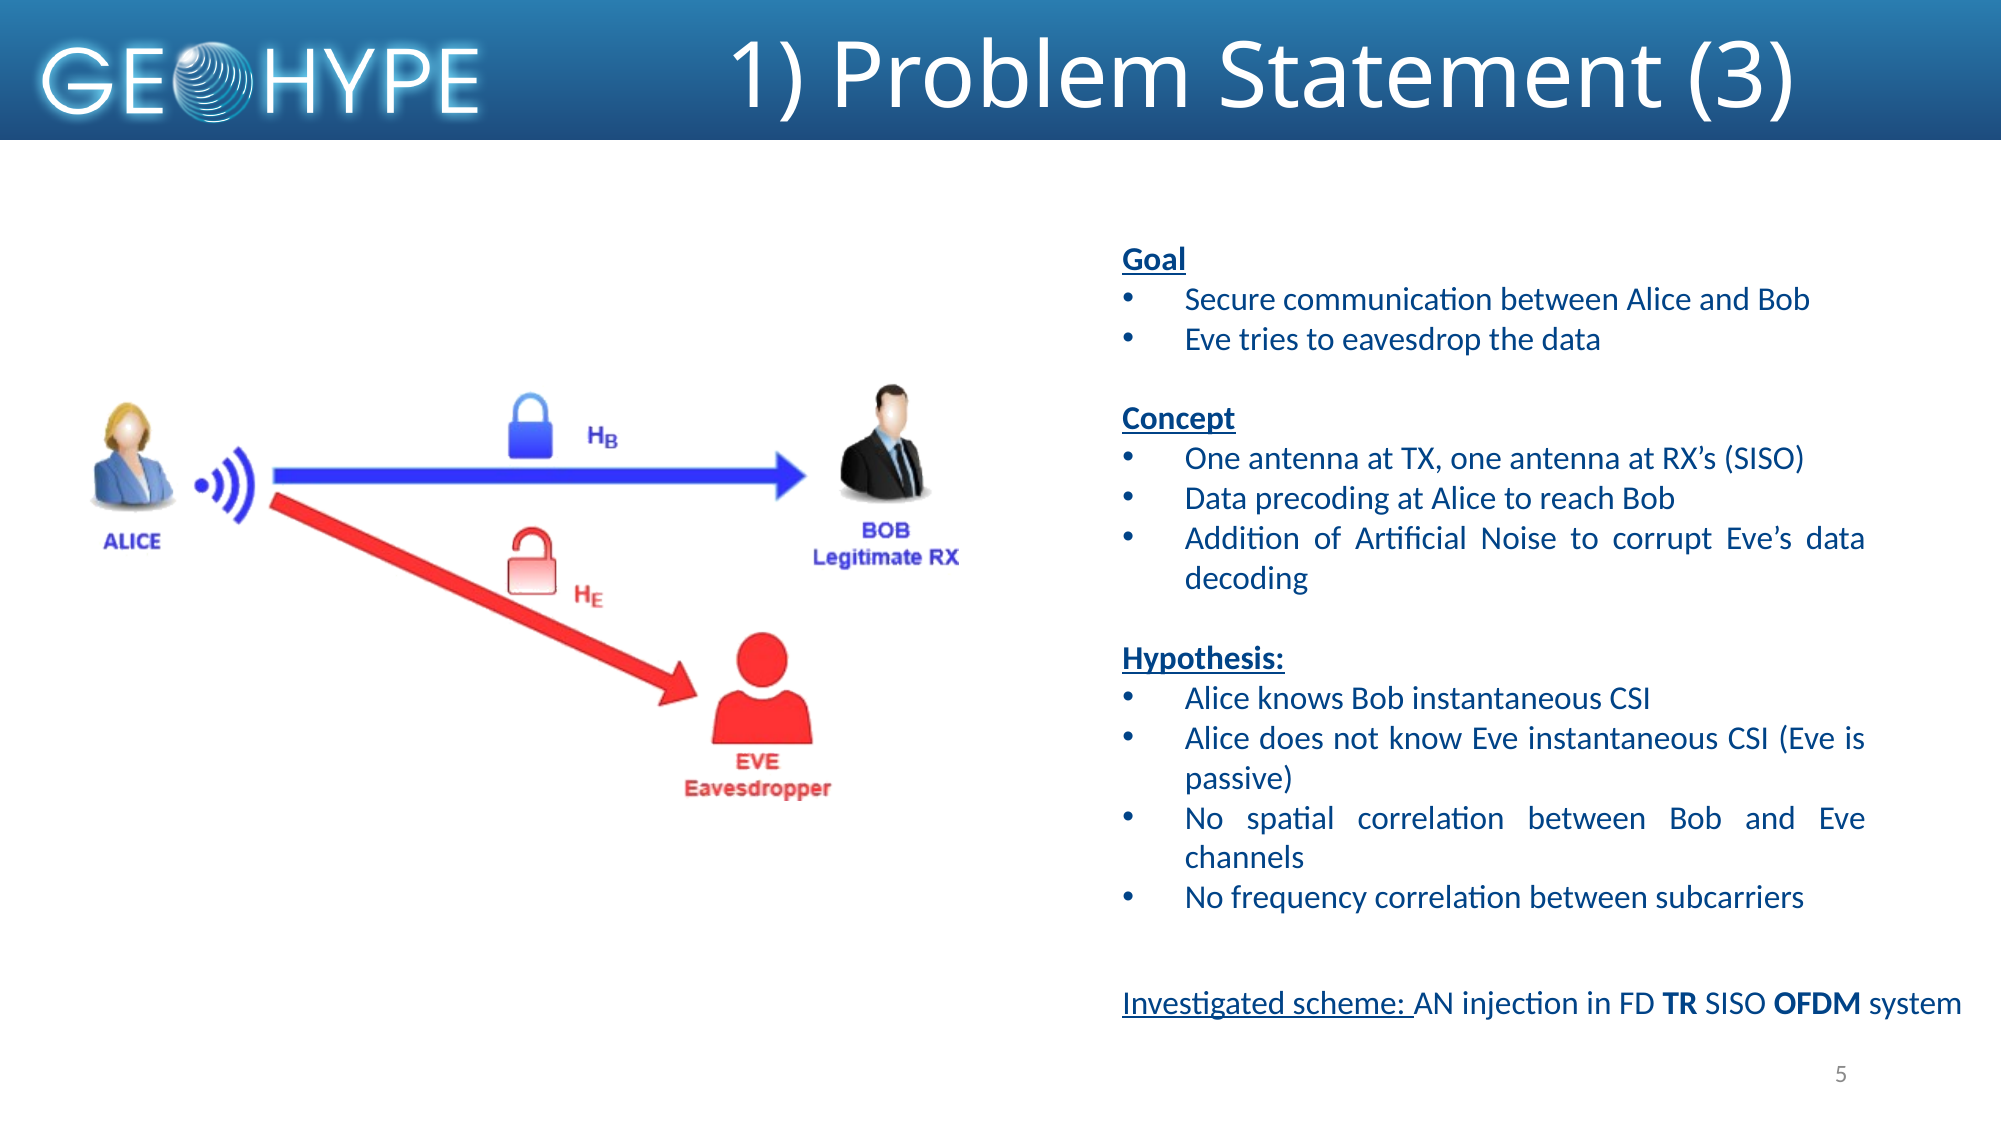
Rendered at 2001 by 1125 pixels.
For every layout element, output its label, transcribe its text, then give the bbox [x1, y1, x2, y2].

text_box Investigated scheme: AN injection in FD TR SISO OFDM system [1107, 973, 2000, 1029]
slide_number 5 [1412, 1042, 1863, 1103]
text_box Goal Secure communication between Alice and Bob Eve tries to eavesdrop the data Concept One antenna at TX, one antenna at RX’s (SISO) Data precoding at Alice to reach Bob Addition of Artificial Noise to corrupt Eve’s data decoding Hypothesis: Alice knows Bob instantaneous CSI Alice does not know Eve instantaneous CSI (Eve is passive) No spatial correlation between Bob and Eve channels No frequency correlation between subcarriers [1107, 229, 1882, 960]
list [68, 381, 959, 801]
picture [22, 4, 518, 148]
title 1) Problem Statement (3) [548, 17, 1973, 140]
